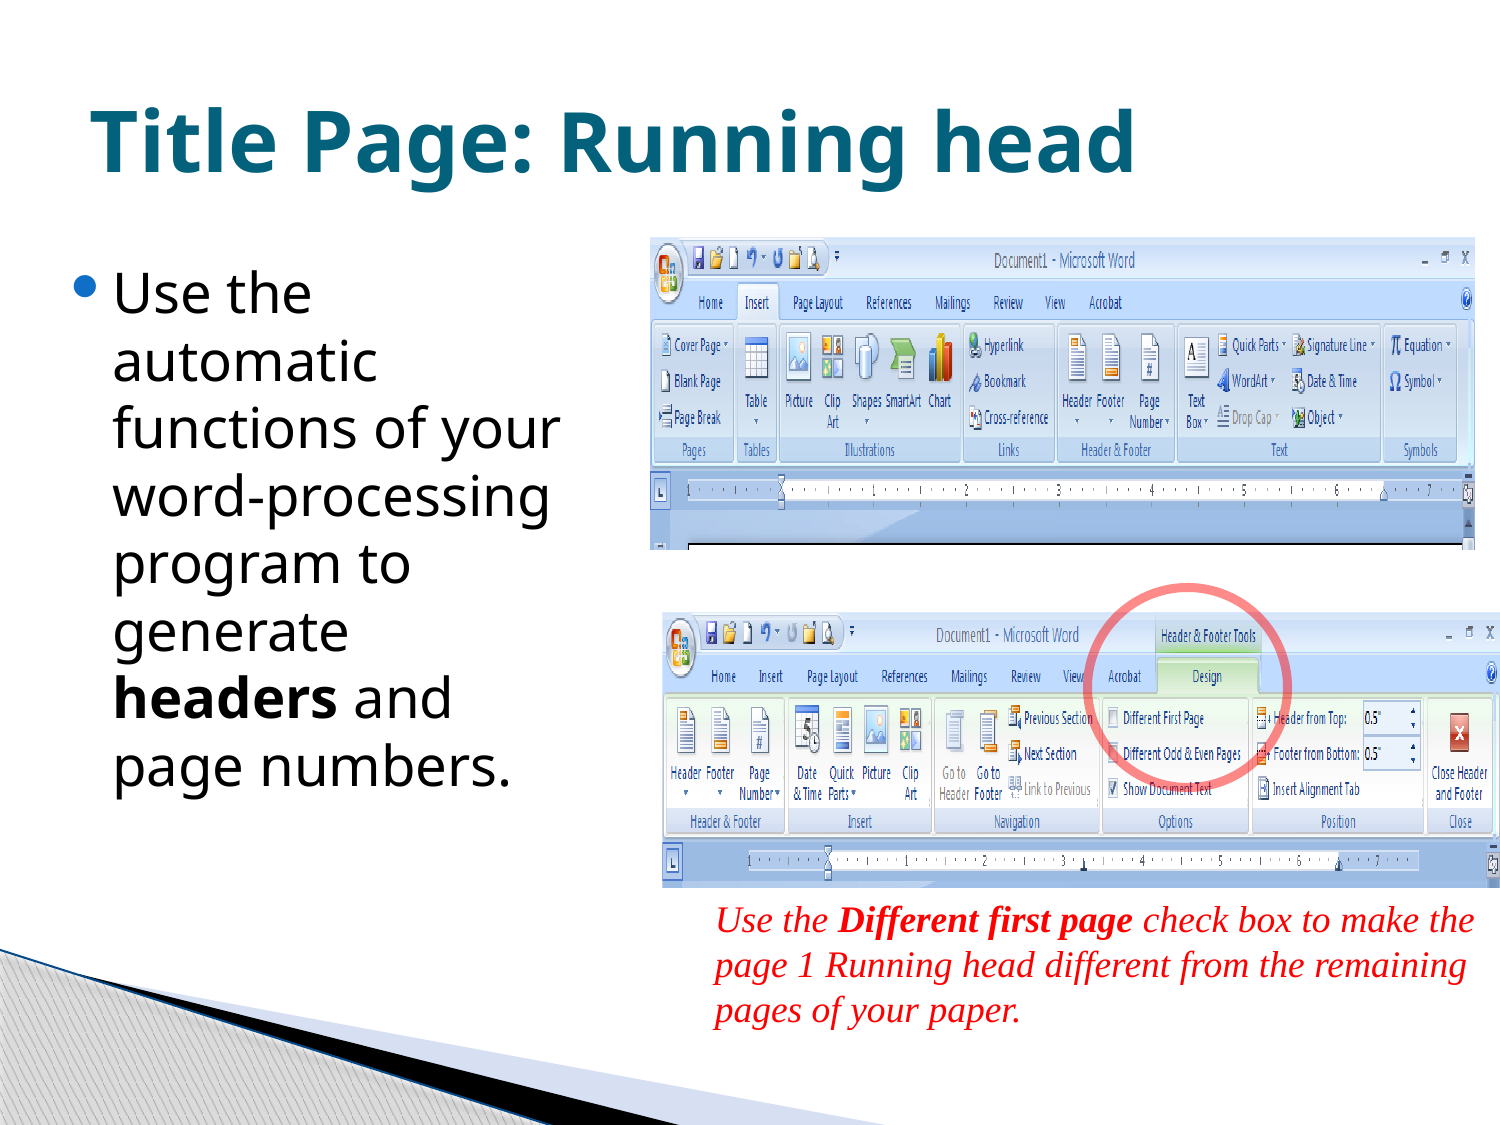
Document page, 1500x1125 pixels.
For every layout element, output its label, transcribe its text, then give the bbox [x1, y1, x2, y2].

picture [649, 237, 1476, 551]
picture [662, 612, 1500, 888]
list Use the automatic functions of your word-processing program to generate headers and page numbers. [37, 249, 588, 1026]
text_box [1115, 582, 1260, 612]
text_box Use the Different first page check box to make the page 1 Running head different from the remaining pages of your paper. [699, 897, 1500, 1038]
title Title Page: Running head [75, 45, 1425, 233]
